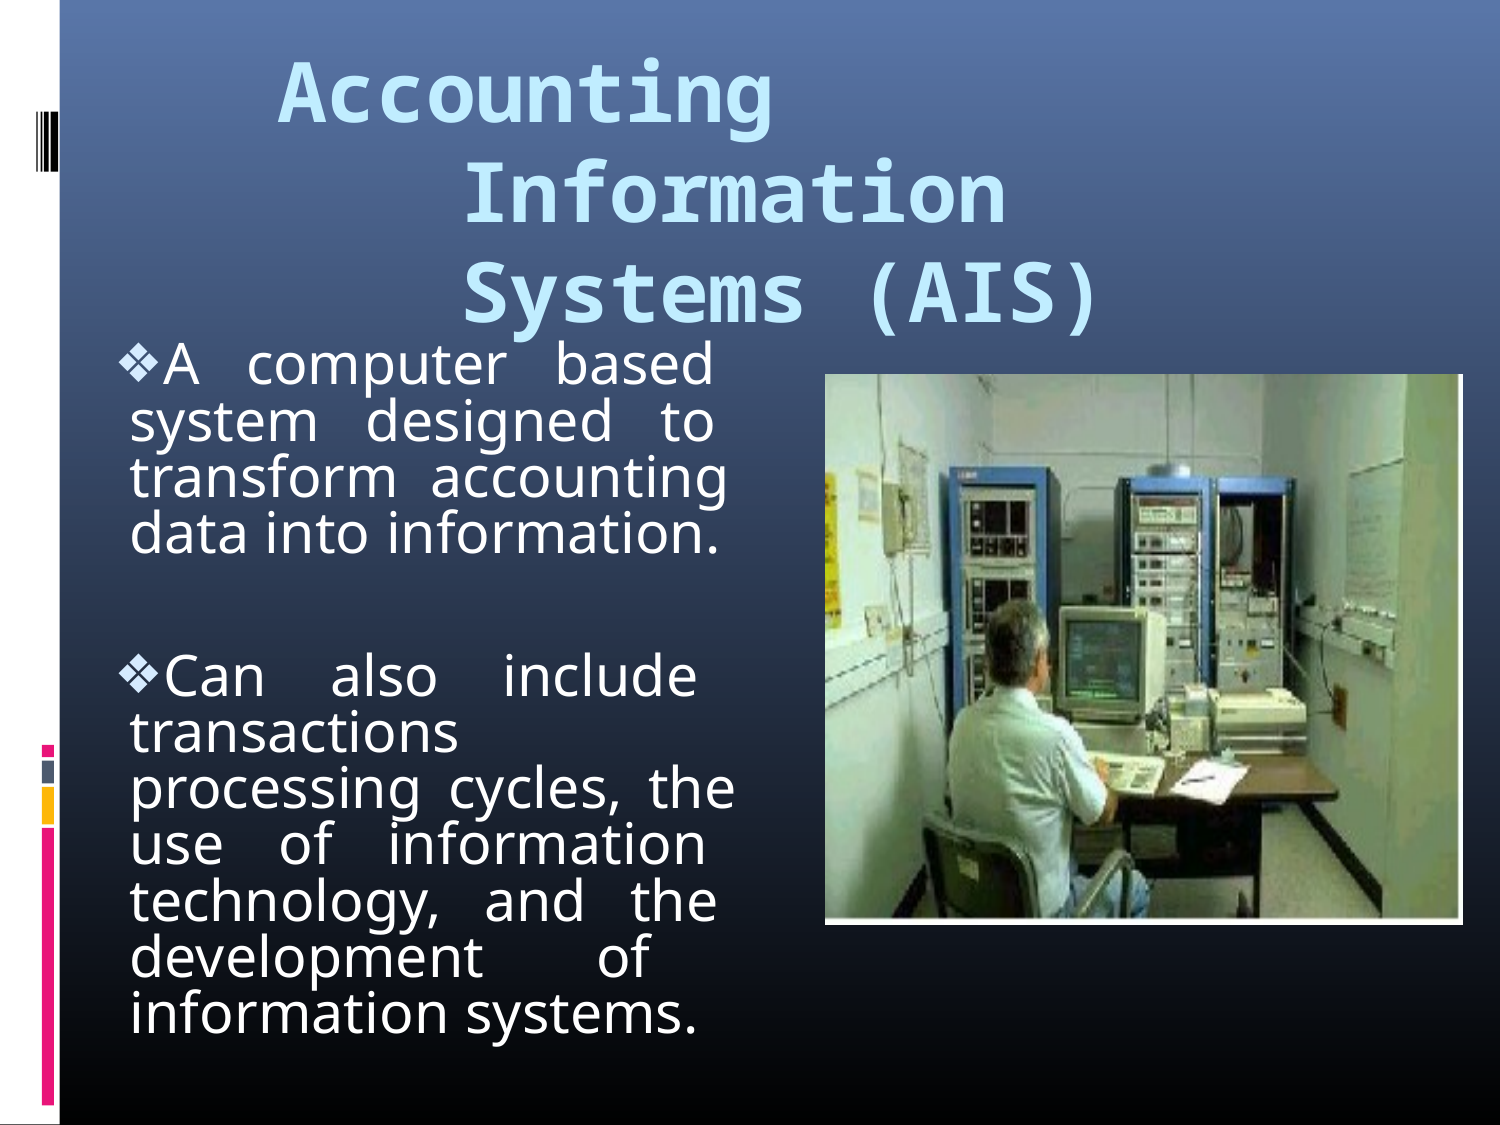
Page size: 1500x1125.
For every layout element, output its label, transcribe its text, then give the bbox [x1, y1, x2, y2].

title Accounting Information Systems (AIS) [275, 37, 1285, 340]
picture [824, 374, 1463, 926]
text_box A computer based system designed to transform accounting data into information. Can also include transactions processing cycles, the use of information technology, and the development of information systems. [112, 324, 763, 1046]
